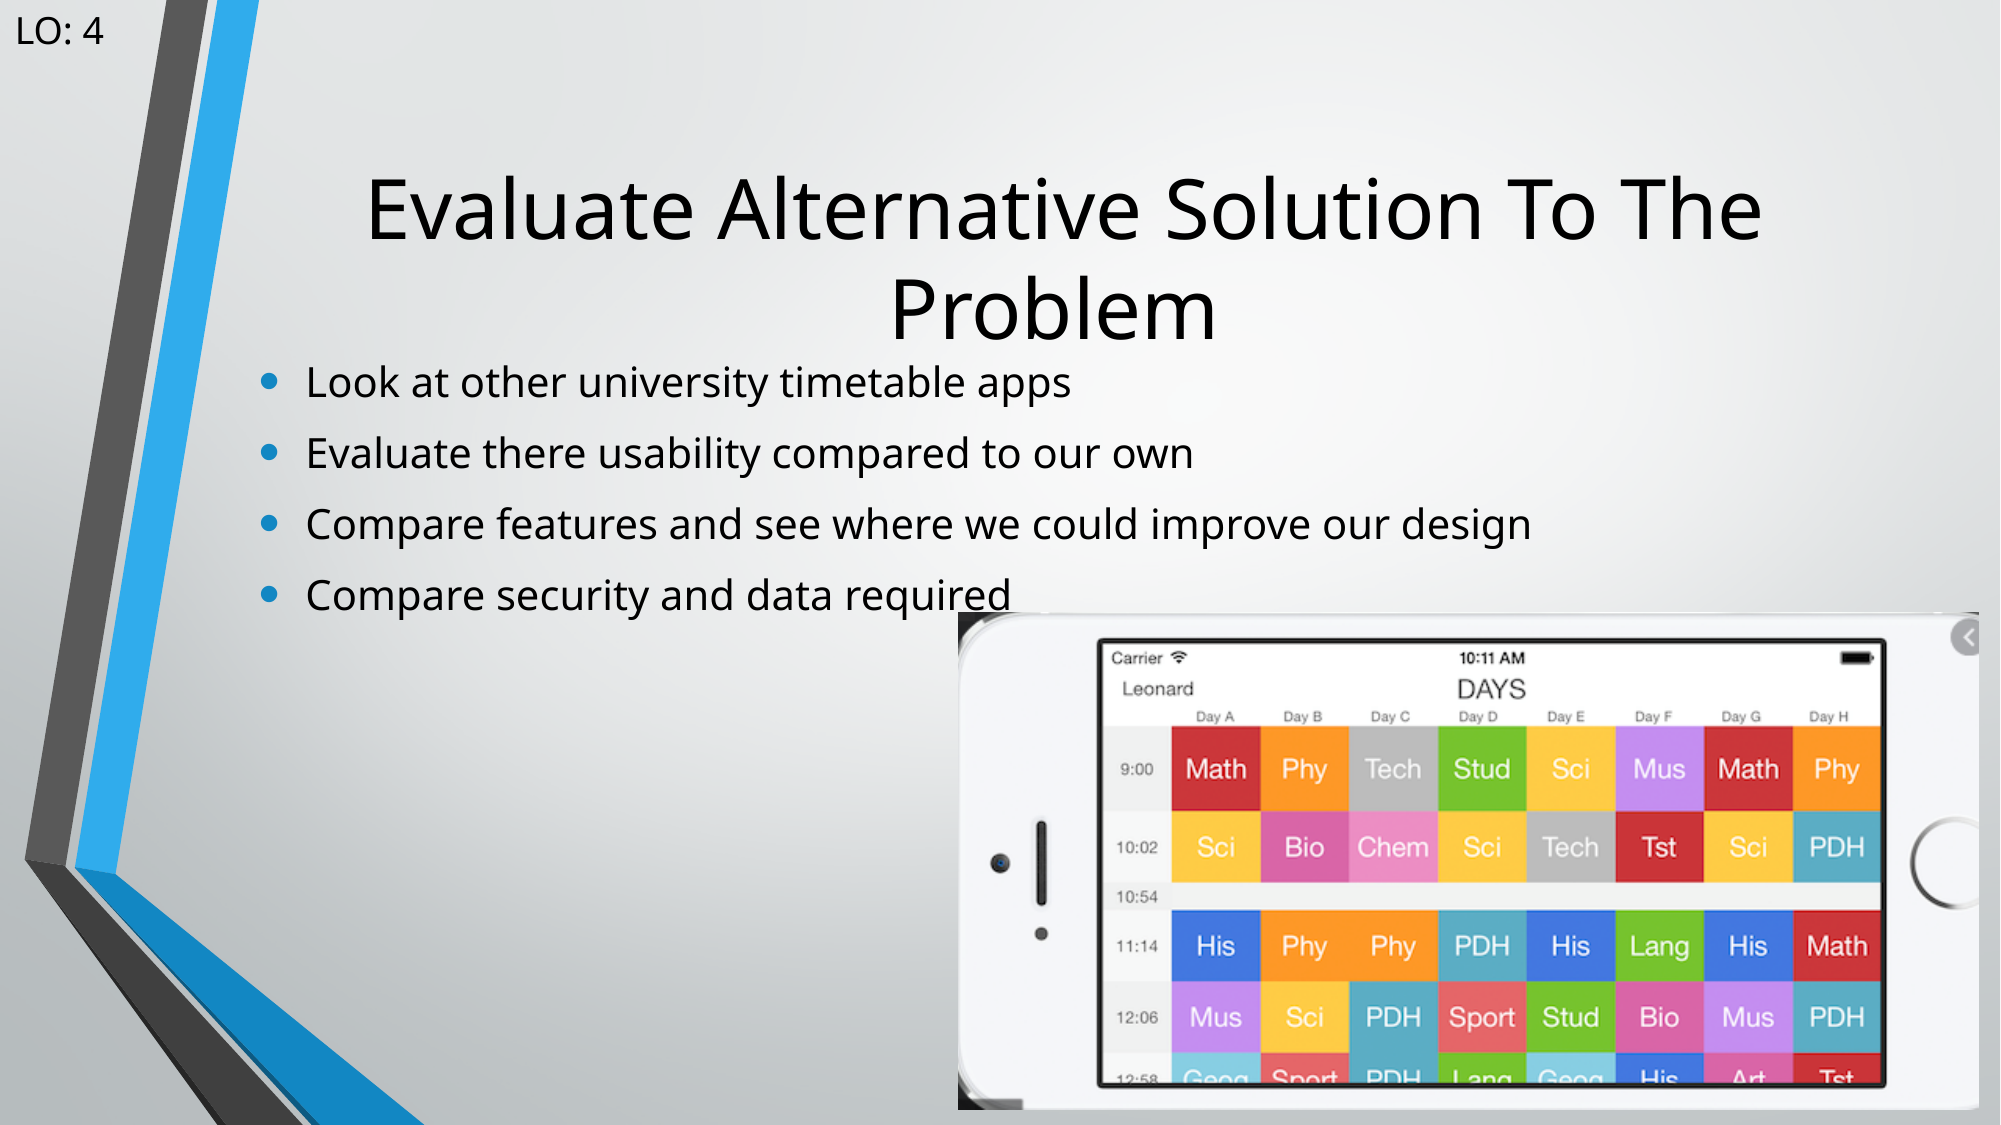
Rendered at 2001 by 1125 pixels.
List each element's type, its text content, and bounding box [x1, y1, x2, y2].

list Look at other university timetable apps Evaluate there usability compared to our own Compare features and see where we could improve our design Compare security and data required [243, 348, 1887, 861]
text_box LO: 4 [0, 0, 150, 60]
title Evaluate Alternative Solution To The Problem [243, 112, 1887, 348]
picture [957, 612, 1979, 1110]
